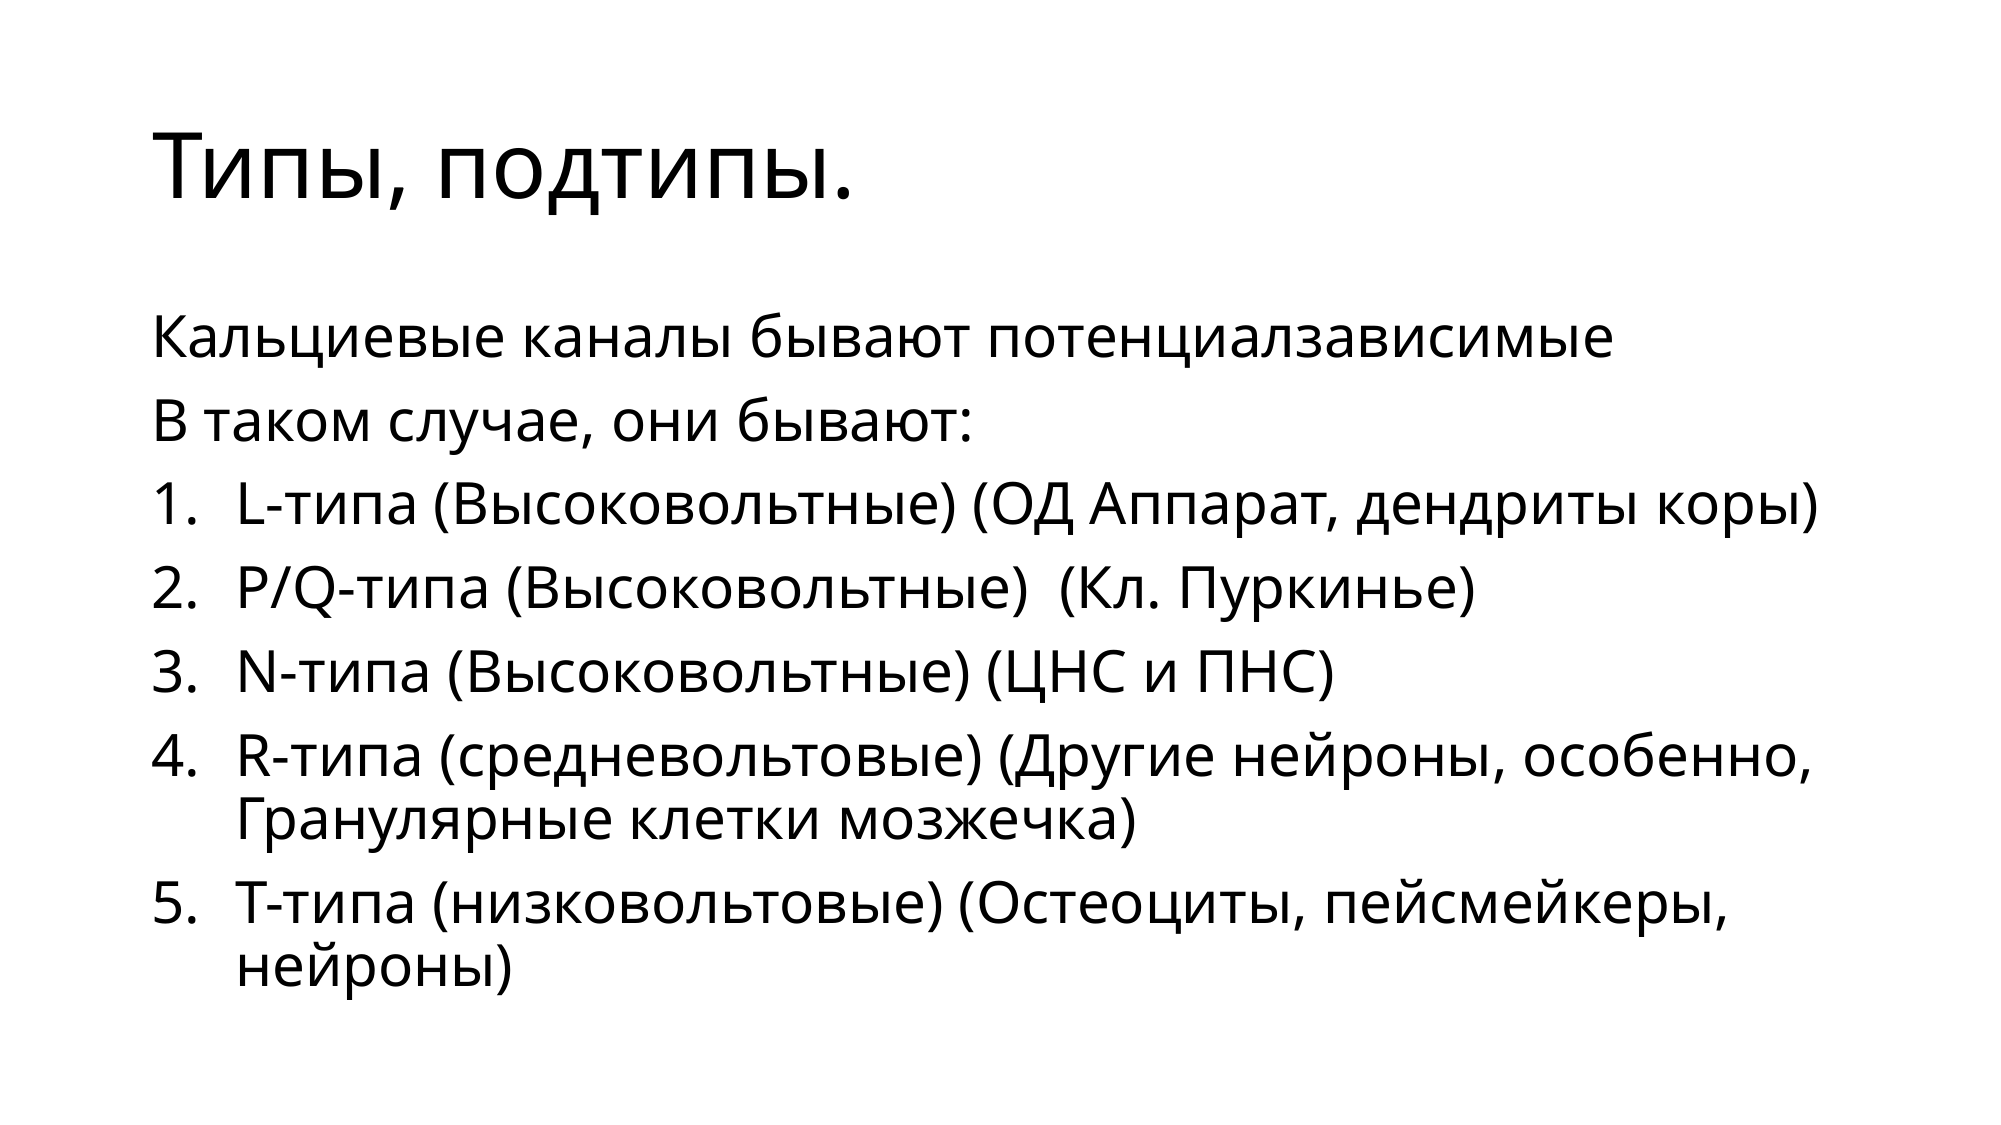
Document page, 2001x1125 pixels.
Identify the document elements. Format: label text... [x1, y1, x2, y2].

title Типы, подтипы. [137, 59, 1863, 278]
list Кальциевые каналы бывают потенциалзависимые В таком случае, они бывают: L-типа (Высоковольтные) (ОД Аппарат, дендриты коры) P/Q-типа (Высоковольтные) (Кл. Пуркинье) N-типа (Высоковольтные) (ЦНС и ПНС) R-типа (средневольтовые) (Другие нейроны, особенно, Гранулярные клетки мозжечка) Т-типа (низковольтовые) (Остеоциты, пейсмейкеры, нейроны) [135, 299, 1861, 1014]
